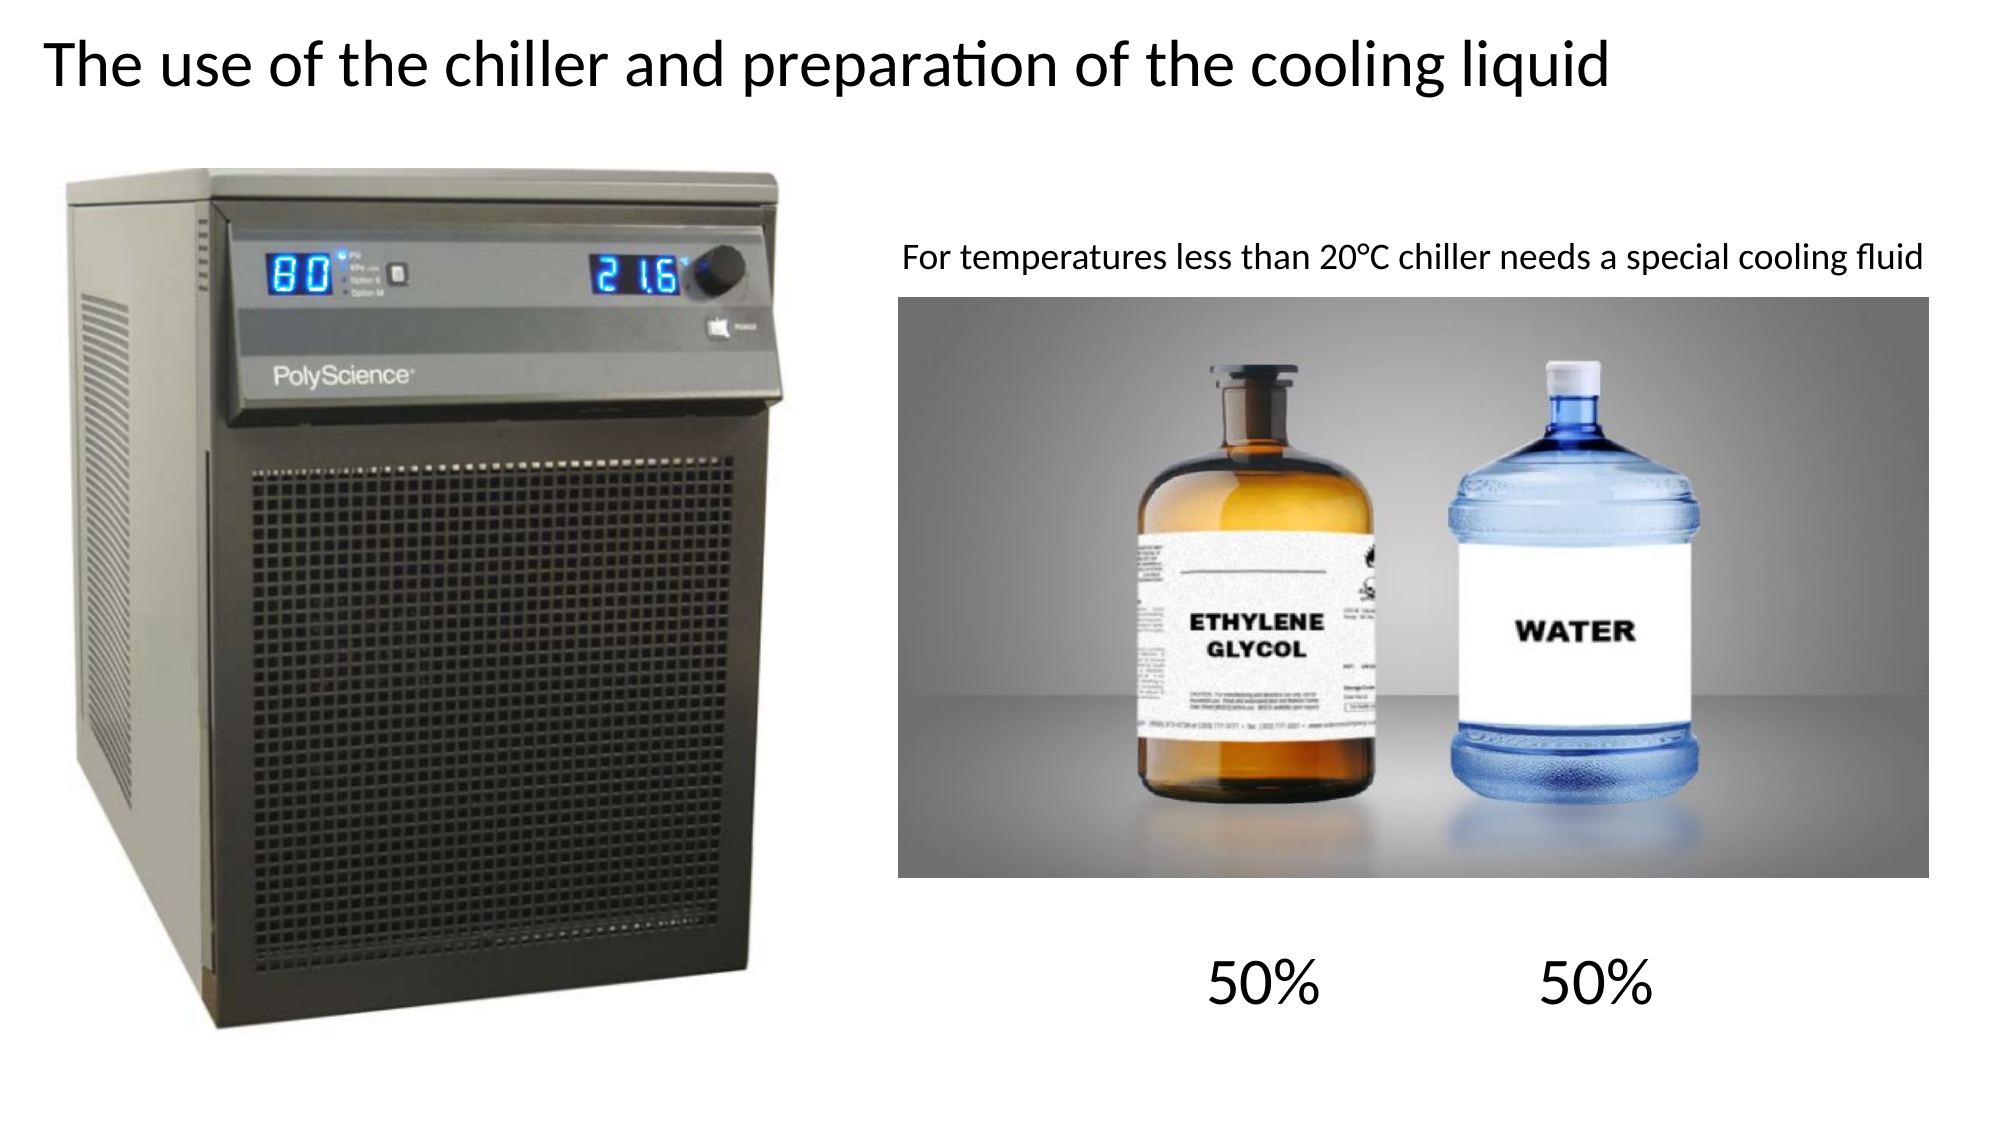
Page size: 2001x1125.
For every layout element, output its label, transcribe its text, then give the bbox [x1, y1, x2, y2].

picture [28, 167, 800, 1056]
text_box For temperatures less than 20°C chiller needs a special cooling fluid [881, 224, 1946, 285]
picture [898, 297, 1929, 878]
text_box 50% [1191, 930, 1338, 1026]
text_box 50% [1524, 930, 1671, 1026]
text_box The use of the chiller and preparation of the cooling liquid [28, 12, 1809, 108]
